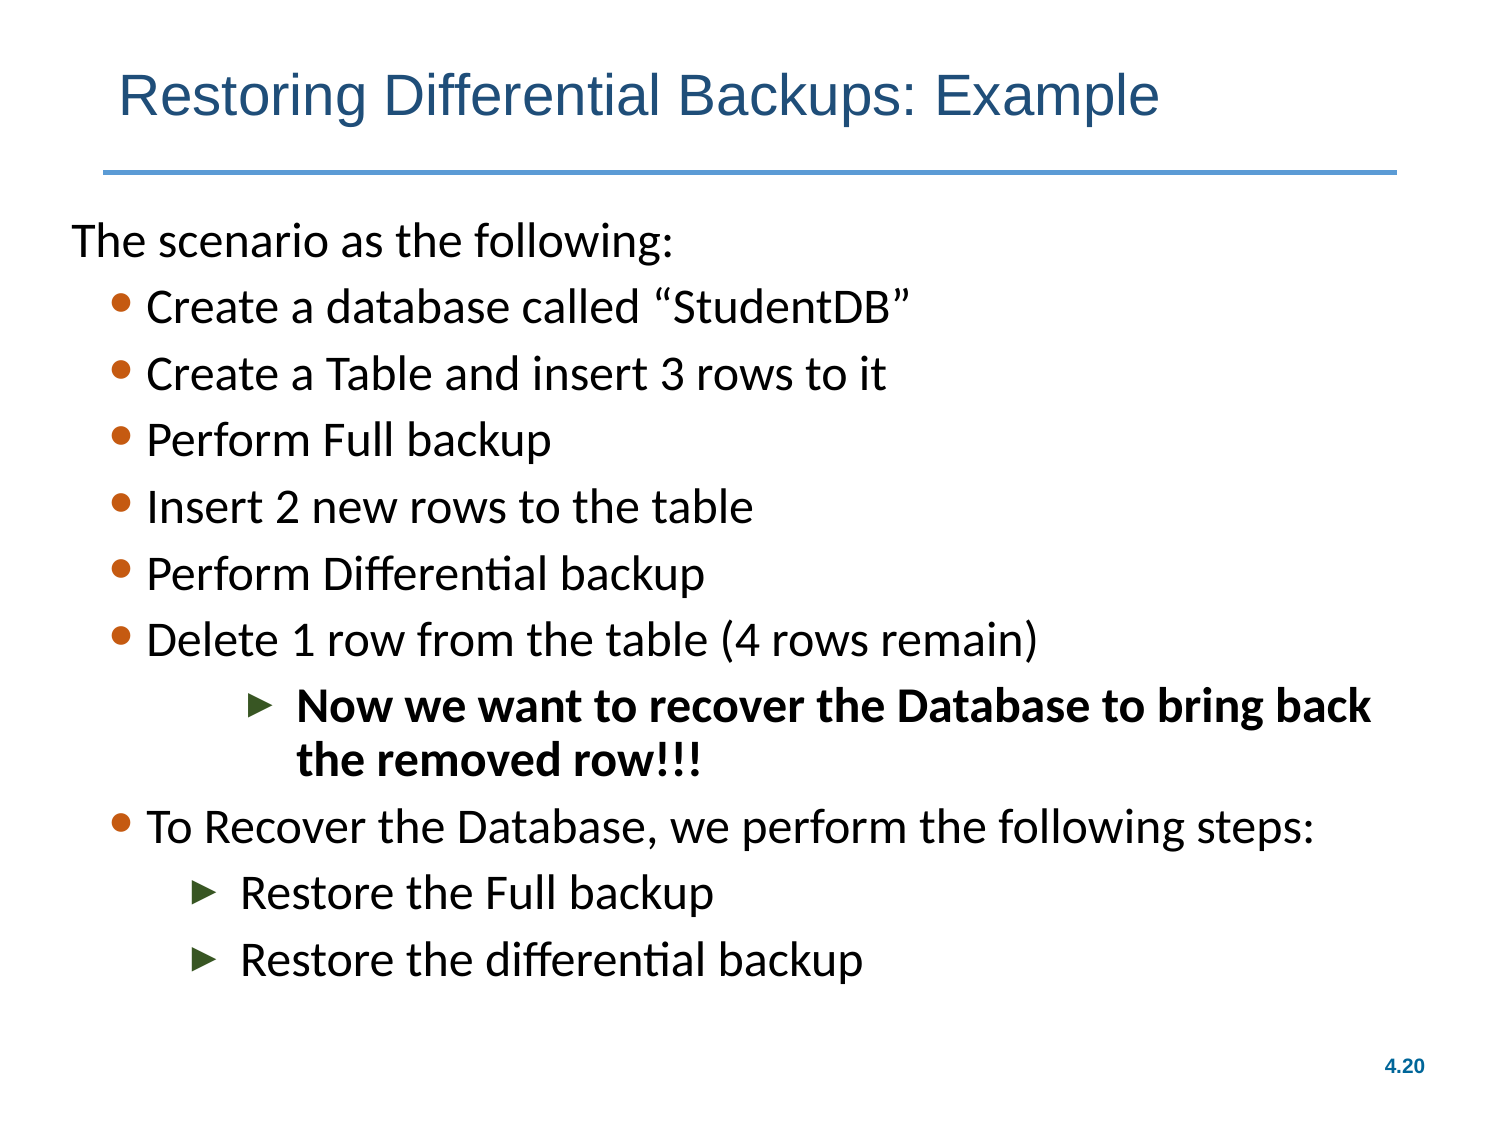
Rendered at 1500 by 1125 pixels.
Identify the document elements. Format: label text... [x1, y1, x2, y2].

title Restoring Differential Backups: Example [103, 35, 1397, 159]
list The scenario as the following: Create a database called “StudentDB” Create a Table and insert 3 rows to it Perform Full backup Insert 2 new rows to the table Perform Differential backup Delete 1 row from the table (4 rows remain) Now we want to recover the Database to bring back the removed row!!! To Recover the Database, we perform the following steps: Restore the Full backup Restore the differential backup [56, 206, 1424, 979]
